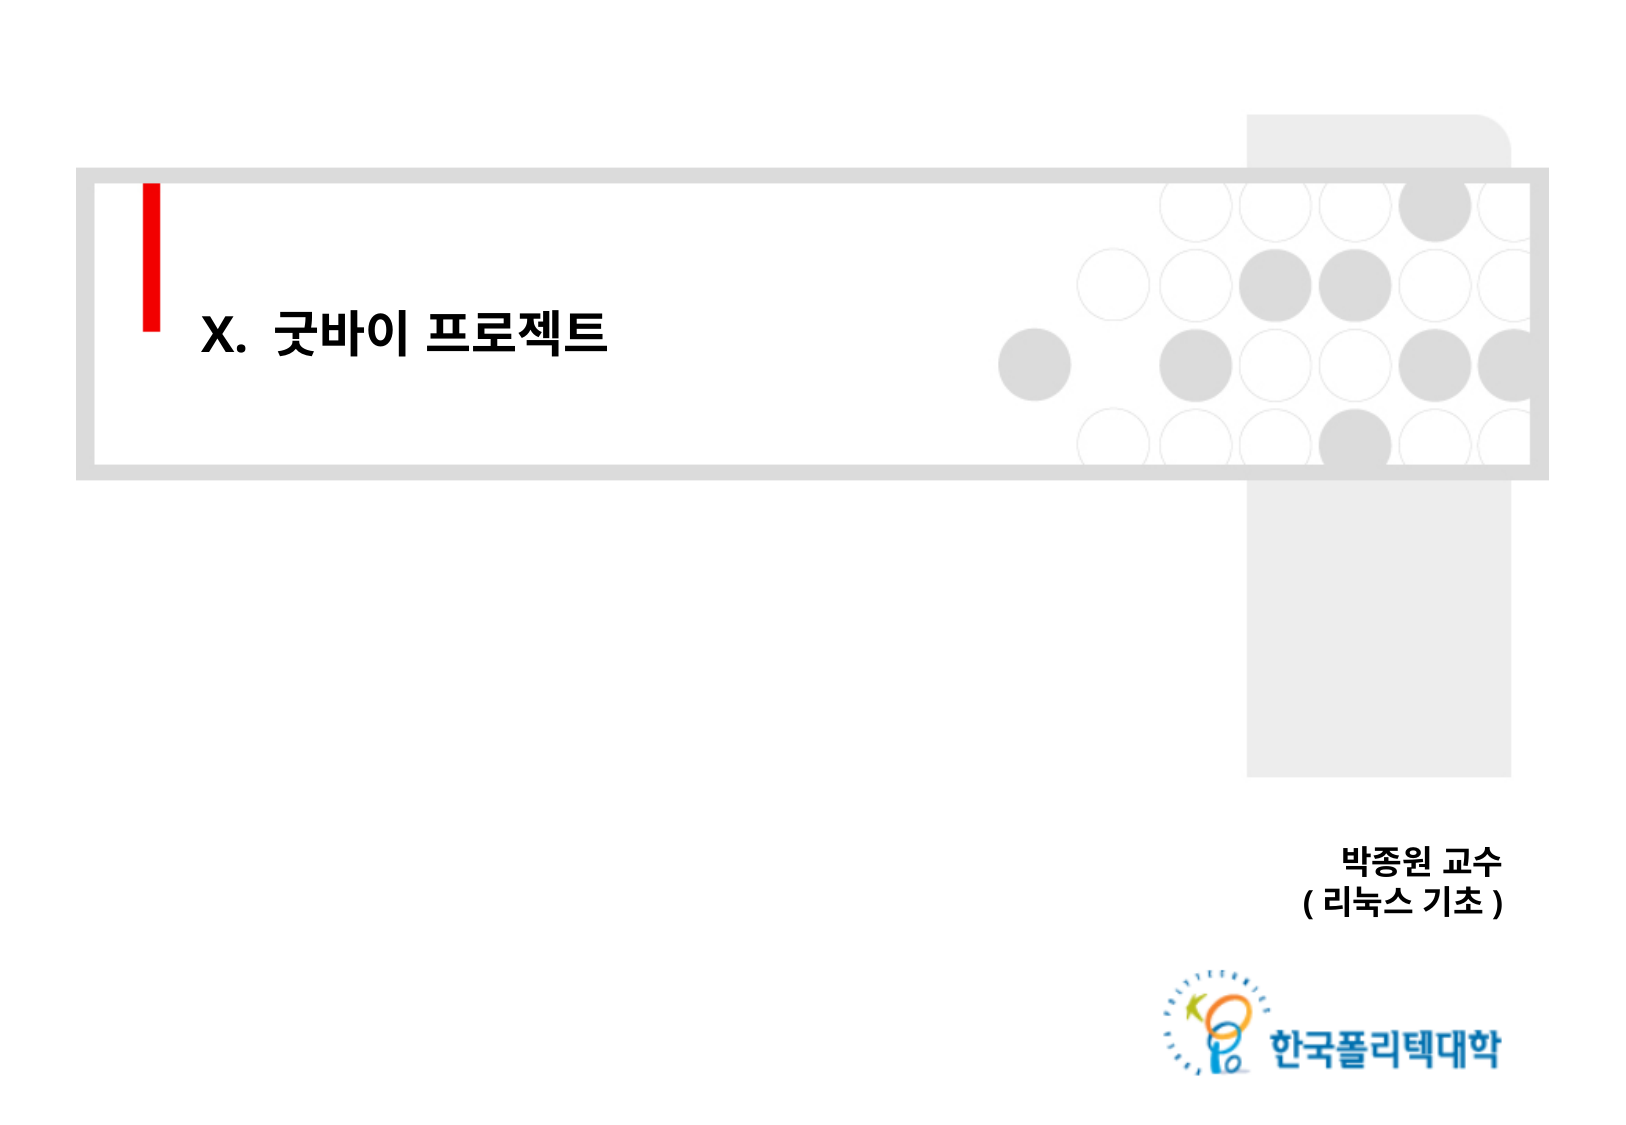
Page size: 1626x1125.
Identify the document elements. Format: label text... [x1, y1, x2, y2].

text_box 박종원 교수 (리눅스 기초) [949, 834, 1518, 929]
title X. 굿바이 프로젝트 [186, 219, 1507, 433]
picture [76, 7, 1549, 1090]
